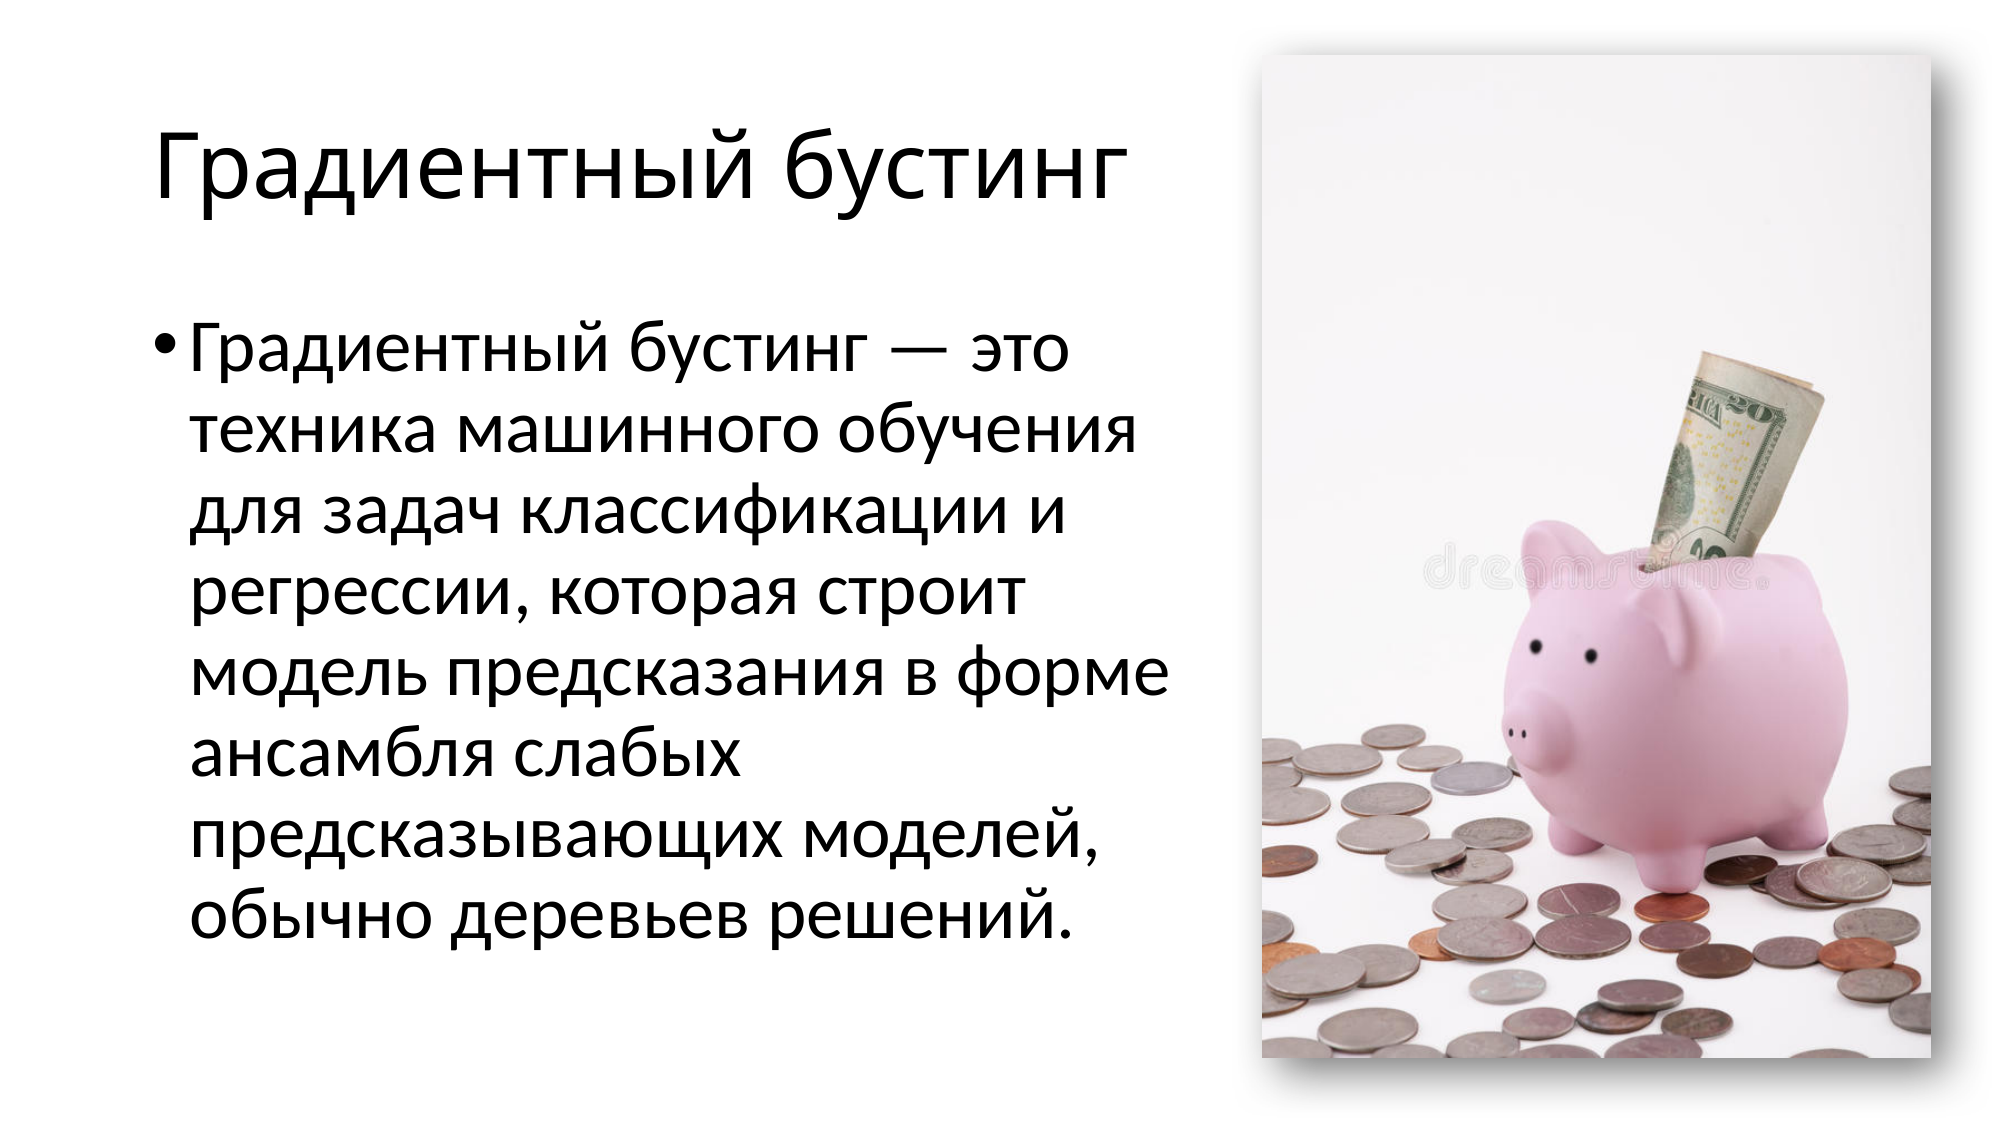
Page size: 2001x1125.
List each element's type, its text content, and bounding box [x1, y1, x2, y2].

picture [1262, 55, 1931, 1058]
list Градиентный бустинг — это техника машинного обучения для задач классификации и регрессии, которая строит модель предсказания в форме ансамбля слабых предсказывающих моделей, обычно деревьев решений. [137, 299, 1244, 1014]
title Градиентный бустинг [137, 59, 1256, 278]
